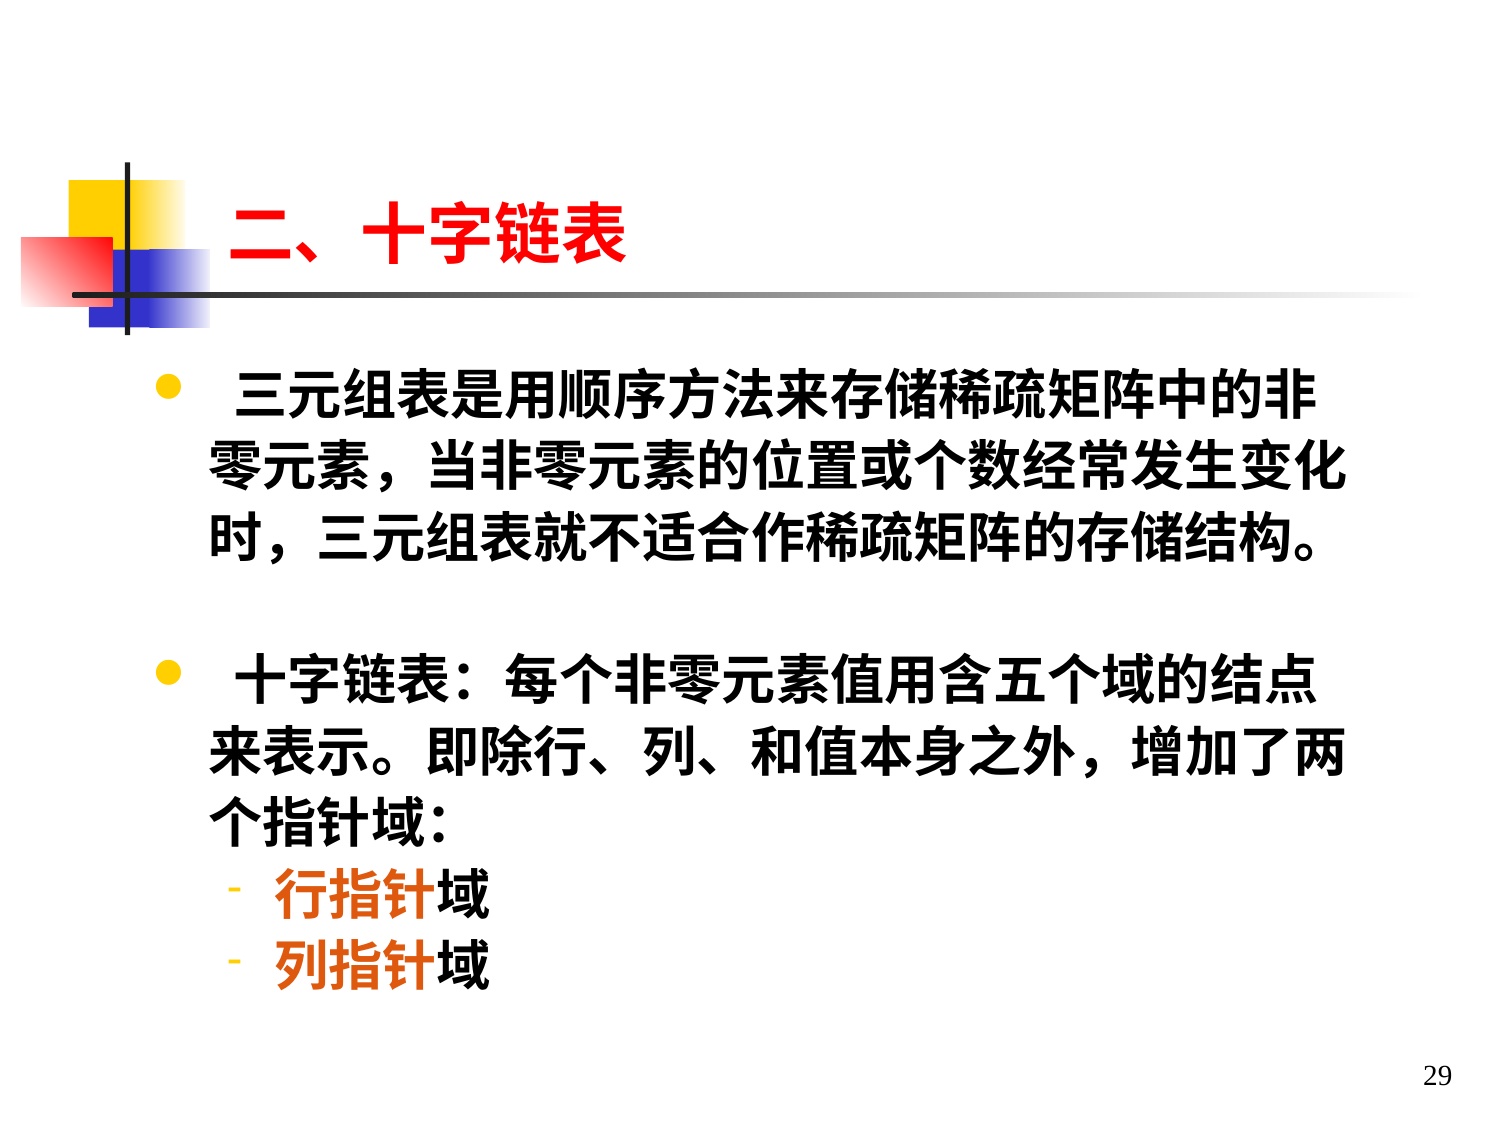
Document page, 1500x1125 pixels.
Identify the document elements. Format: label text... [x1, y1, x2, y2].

text_box 二、十字链表 [212, 184, 643, 280]
slide_number 29 [1375, 1024, 1468, 1100]
text_box 三元组表是用顺序方法来存储稀疏矩阵中的非零元素，当非零元素的位置或个数经常发生变化时，三元组表就不适合作稀疏矩阵的存储结构。 十字链表：每个非零元素值用含五个域的结点来表示。即除行、列、和值本身之外，增加了两个指针域： 行指针域 列指针域 [137, 346, 1375, 1118]
